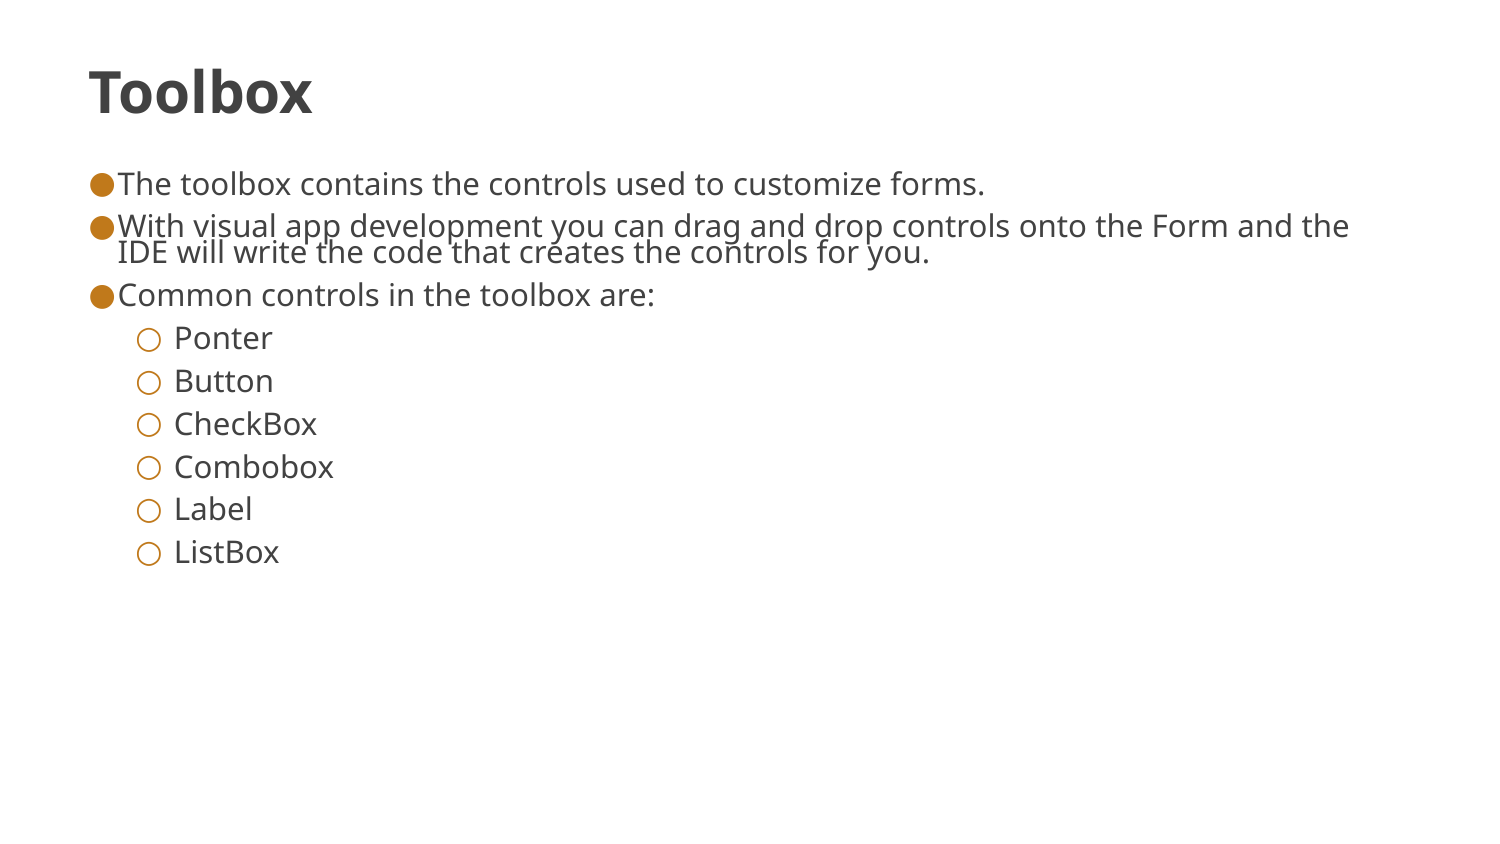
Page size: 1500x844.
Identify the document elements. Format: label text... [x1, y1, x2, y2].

title Toolbox [77, 33, 1048, 157]
list The toolbox contains the controls used to customize forms. With visual app development you can drag and drop controls onto the Form and the IDE will write the code that creates the controls for you. Common controls in the toolbox are: Ponter Button CheckBox Combobox Label ListBox [77, 168, 1388, 742]
